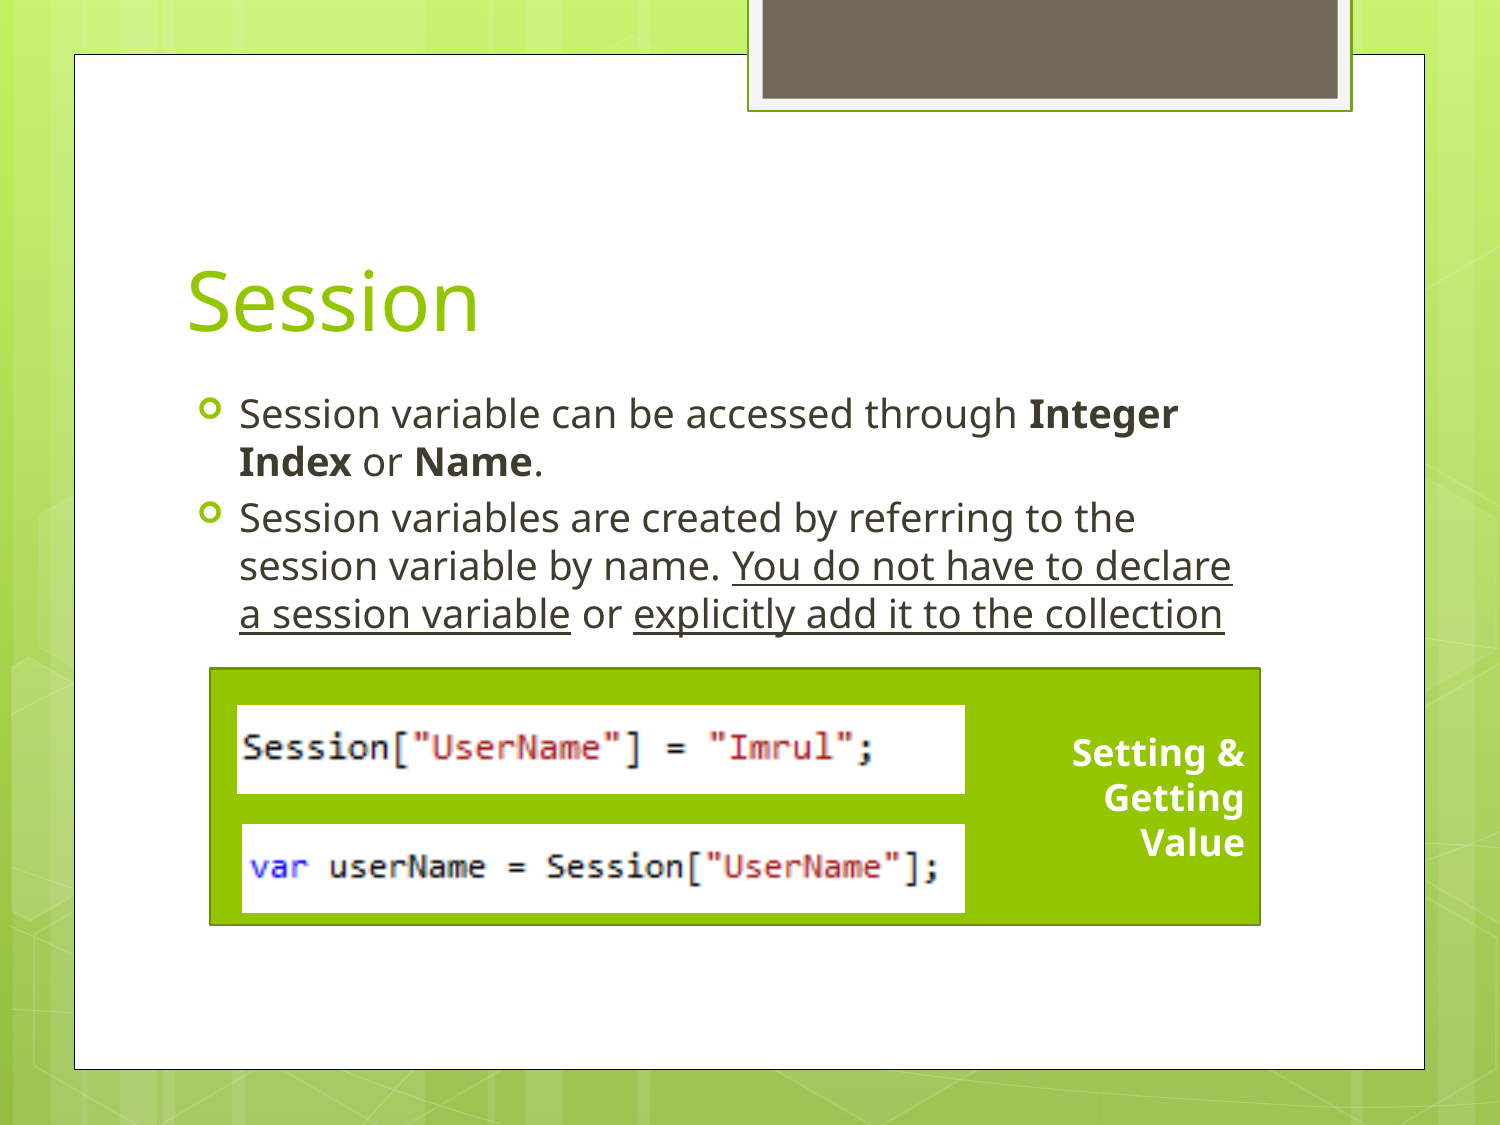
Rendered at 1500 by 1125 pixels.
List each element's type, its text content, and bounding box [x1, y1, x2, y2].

text_box Setting & Getting Value [209, 667, 1261, 926]
picture [237, 705, 965, 794]
title Session [171, 168, 1324, 357]
picture [241, 824, 965, 913]
list Session variable can be accessed through Integer Index or Name. Session variables are created by referring to the session variable by name. You do not have to declare a session variable or explicitly add it to the collection [171, 381, 1263, 650]
